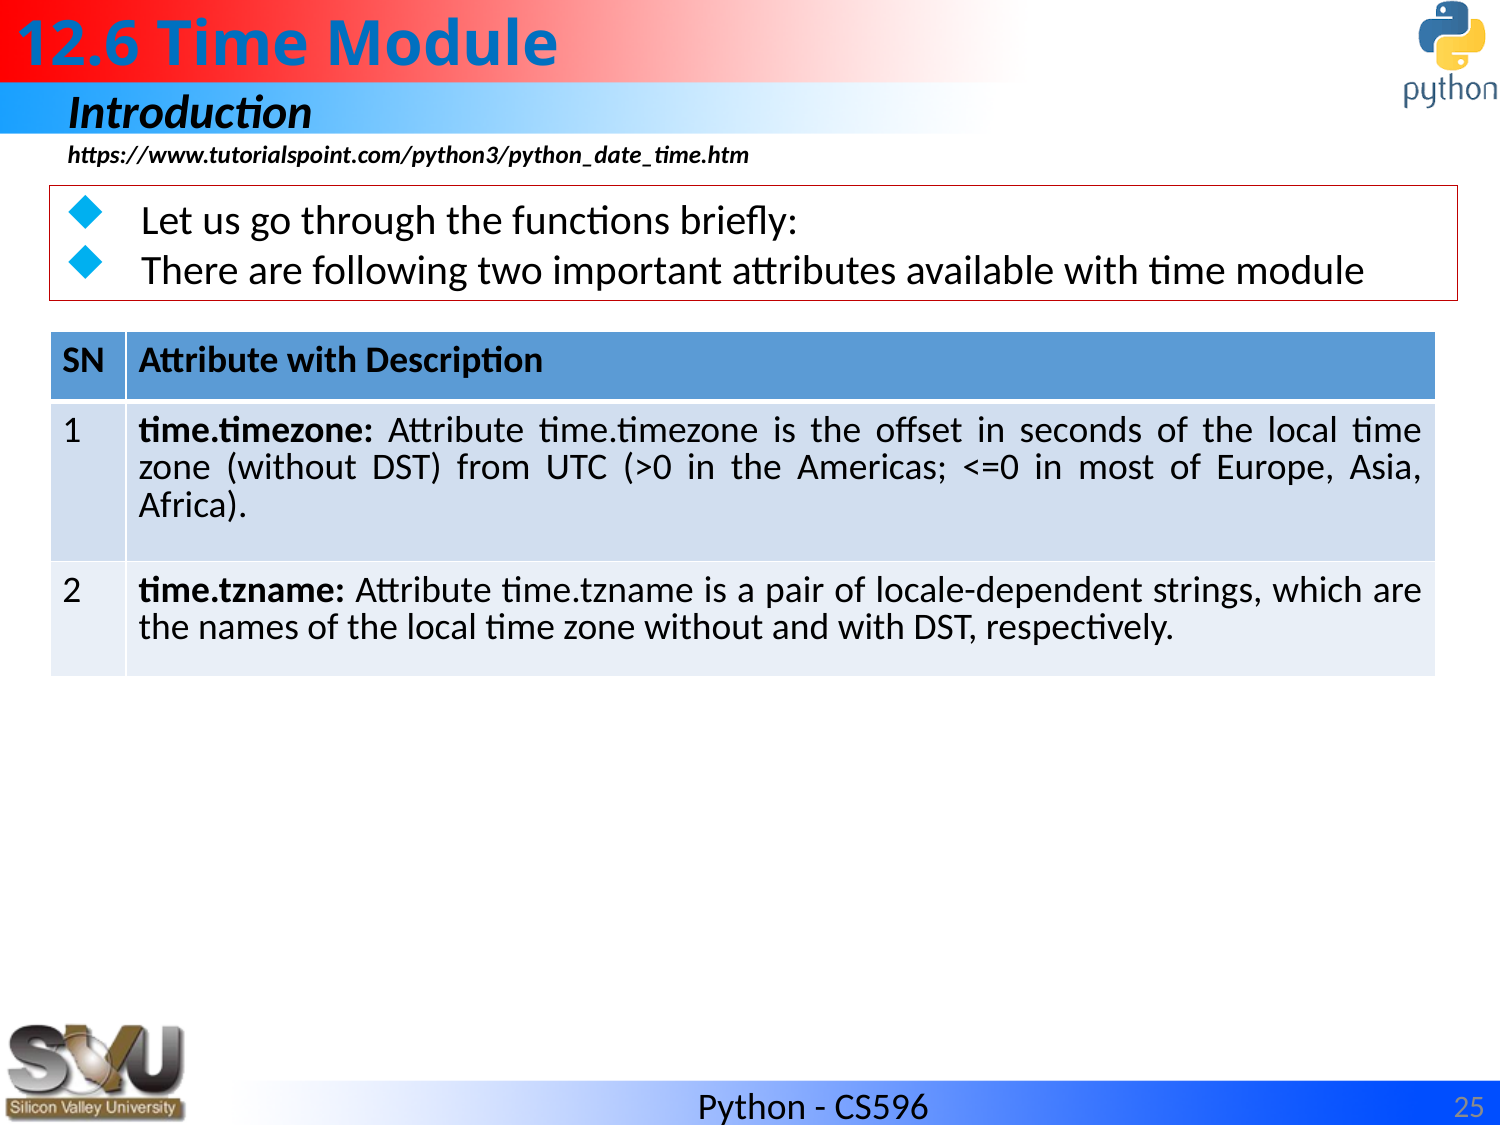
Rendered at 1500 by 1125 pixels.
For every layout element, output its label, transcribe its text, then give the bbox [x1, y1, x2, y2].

table_cell time.tzname: Attribute time.tzname is a pair of locale-dependent strings, which are the names of the local time zone without and with DST, respectively. [127, 562, 1435, 676]
picture [0, 0, 1500, 1125]
slide_number 25 [1162, 1074, 1500, 1125]
table_cell time.timezone: Attribute time.timezone is the offset in seconds of the local time zone (without DST) from UTC (>0 in the Americas; <=0 in most of Europe, Asia, Africa). [127, 404, 1435, 561]
table_header Attribute with Description [127, 332, 1435, 399]
table_header SN [51, 332, 125, 399]
table_cell 1 [51, 404, 125, 561]
text_box Python - CS596 [462, 1075, 1165, 1125]
text_box Introduction https://www.tutorialspoint.com/python3/python_date_time.htm [52, 73, 1008, 176]
table_cell 2 [51, 562, 125, 676]
text_box Let us go through the functions briefly: There are following two important attributes available with time module [49, 185, 1458, 301]
title 12.6 Time Module [0, 0, 1402, 95]
